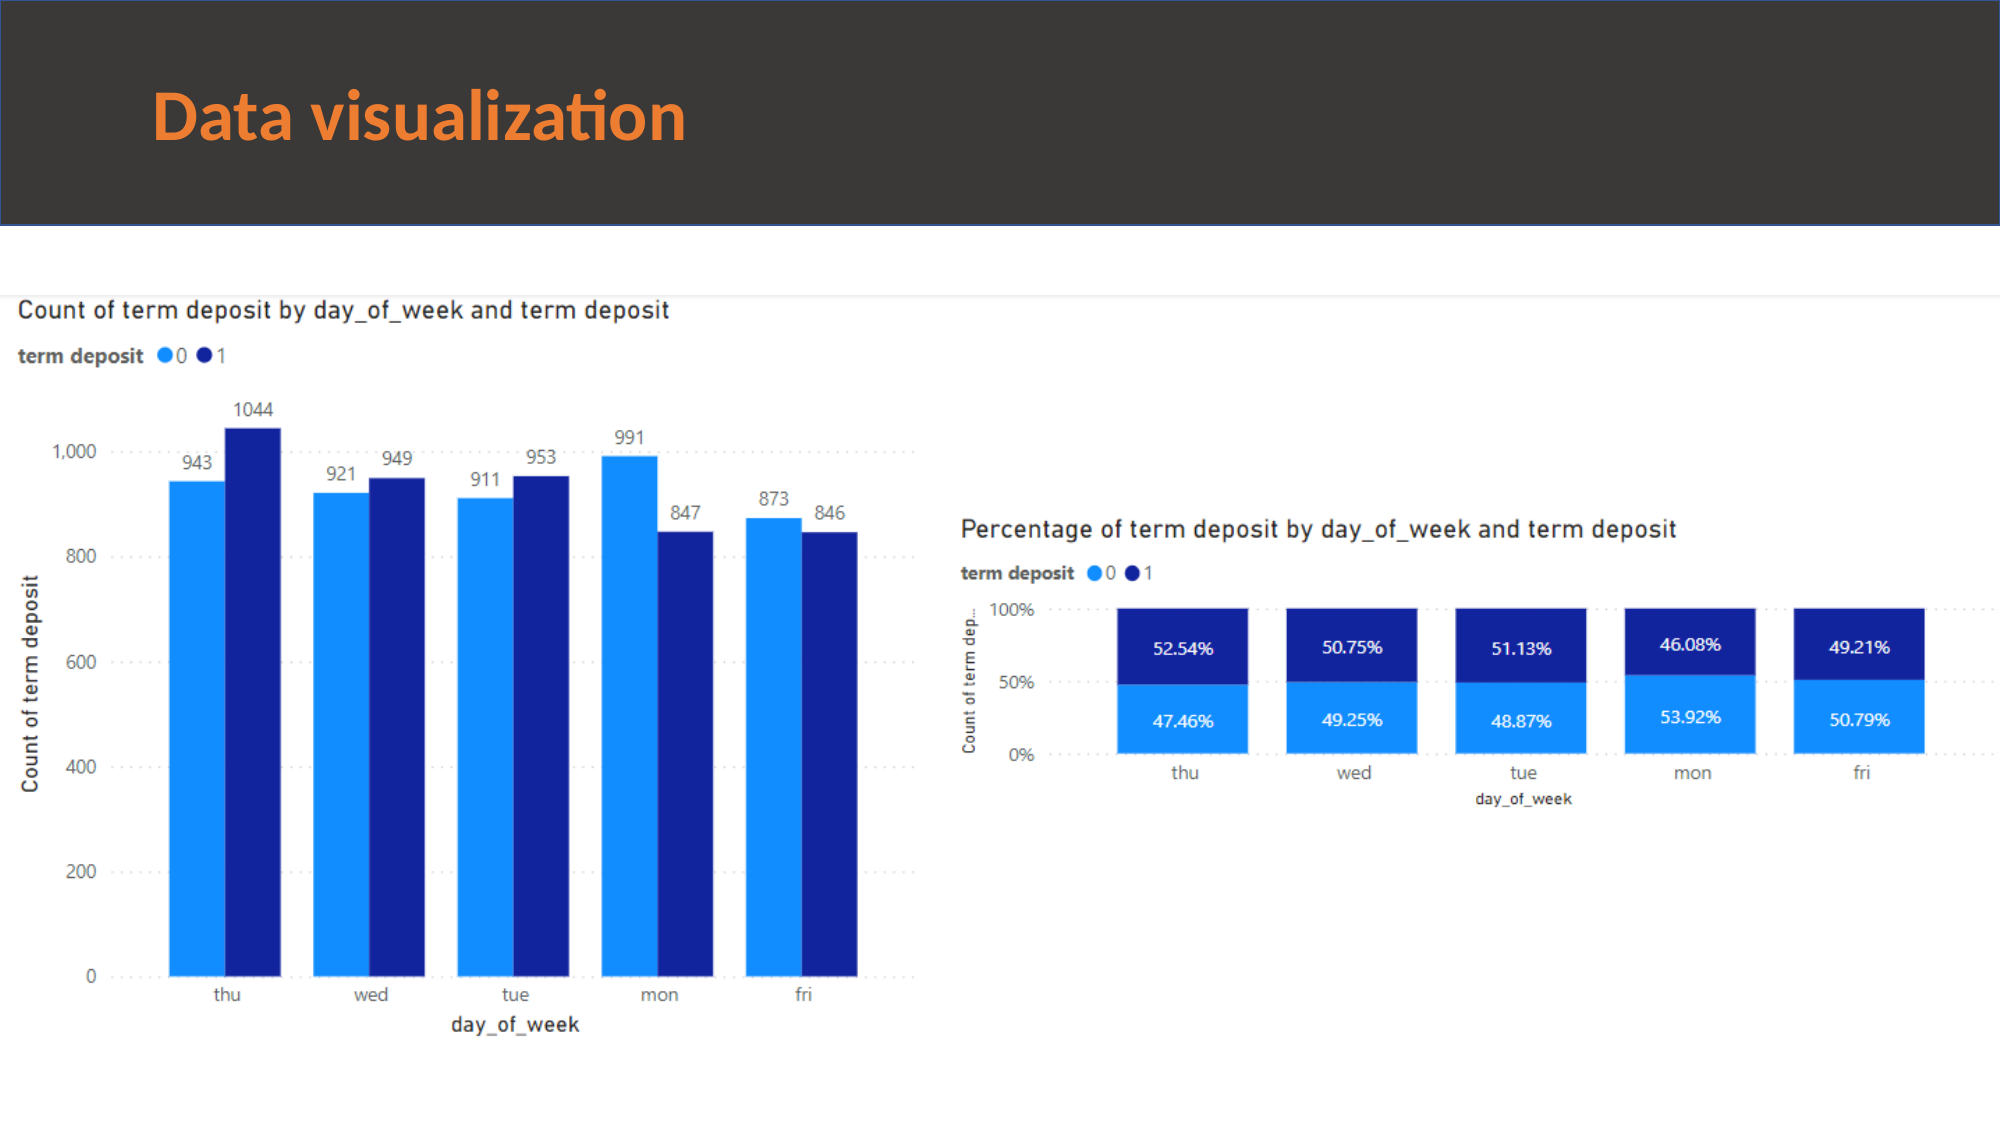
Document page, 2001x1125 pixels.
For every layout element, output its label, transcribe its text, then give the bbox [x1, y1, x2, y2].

picture [0, 295, 2000, 1064]
title Data visualization [137, 7, 1863, 225]
text_box [0, 0, 2000, 226]
